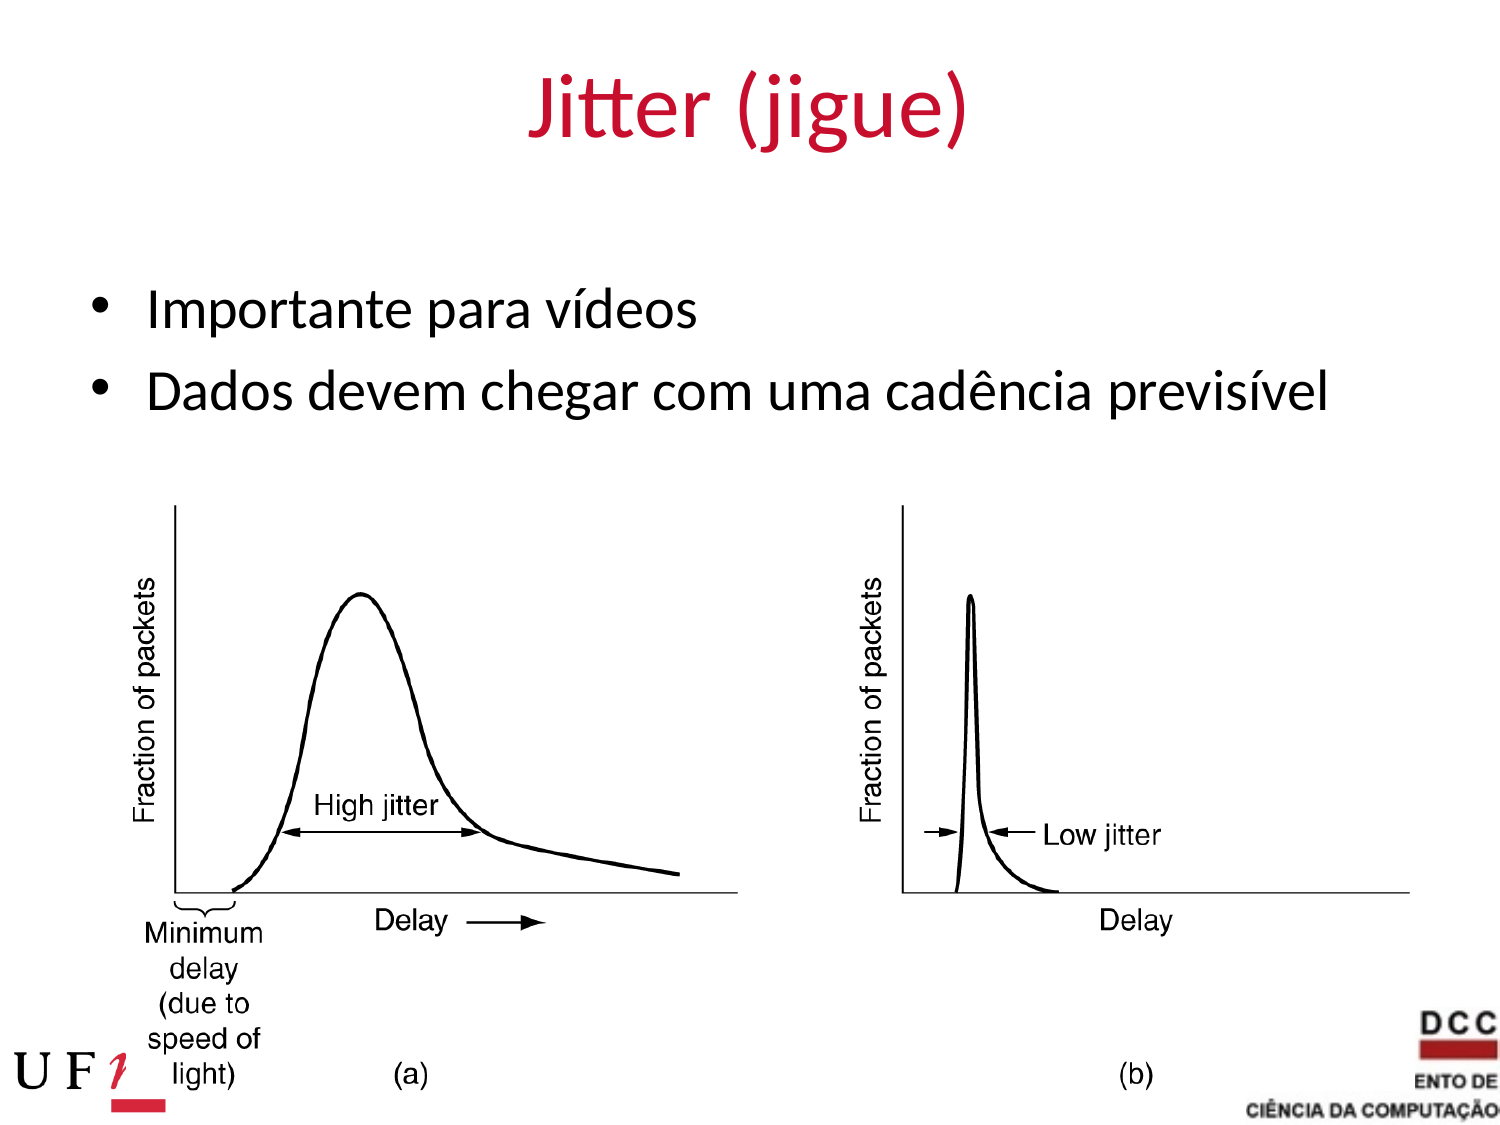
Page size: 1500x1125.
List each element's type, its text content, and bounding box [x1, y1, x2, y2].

title Jitter (jigue) [75, 7, 1425, 195]
picture [5, 502, 1500, 1125]
list Importante para vídeos Dados devem chegar com uma cadência previsível [75, 262, 1415, 1005]
